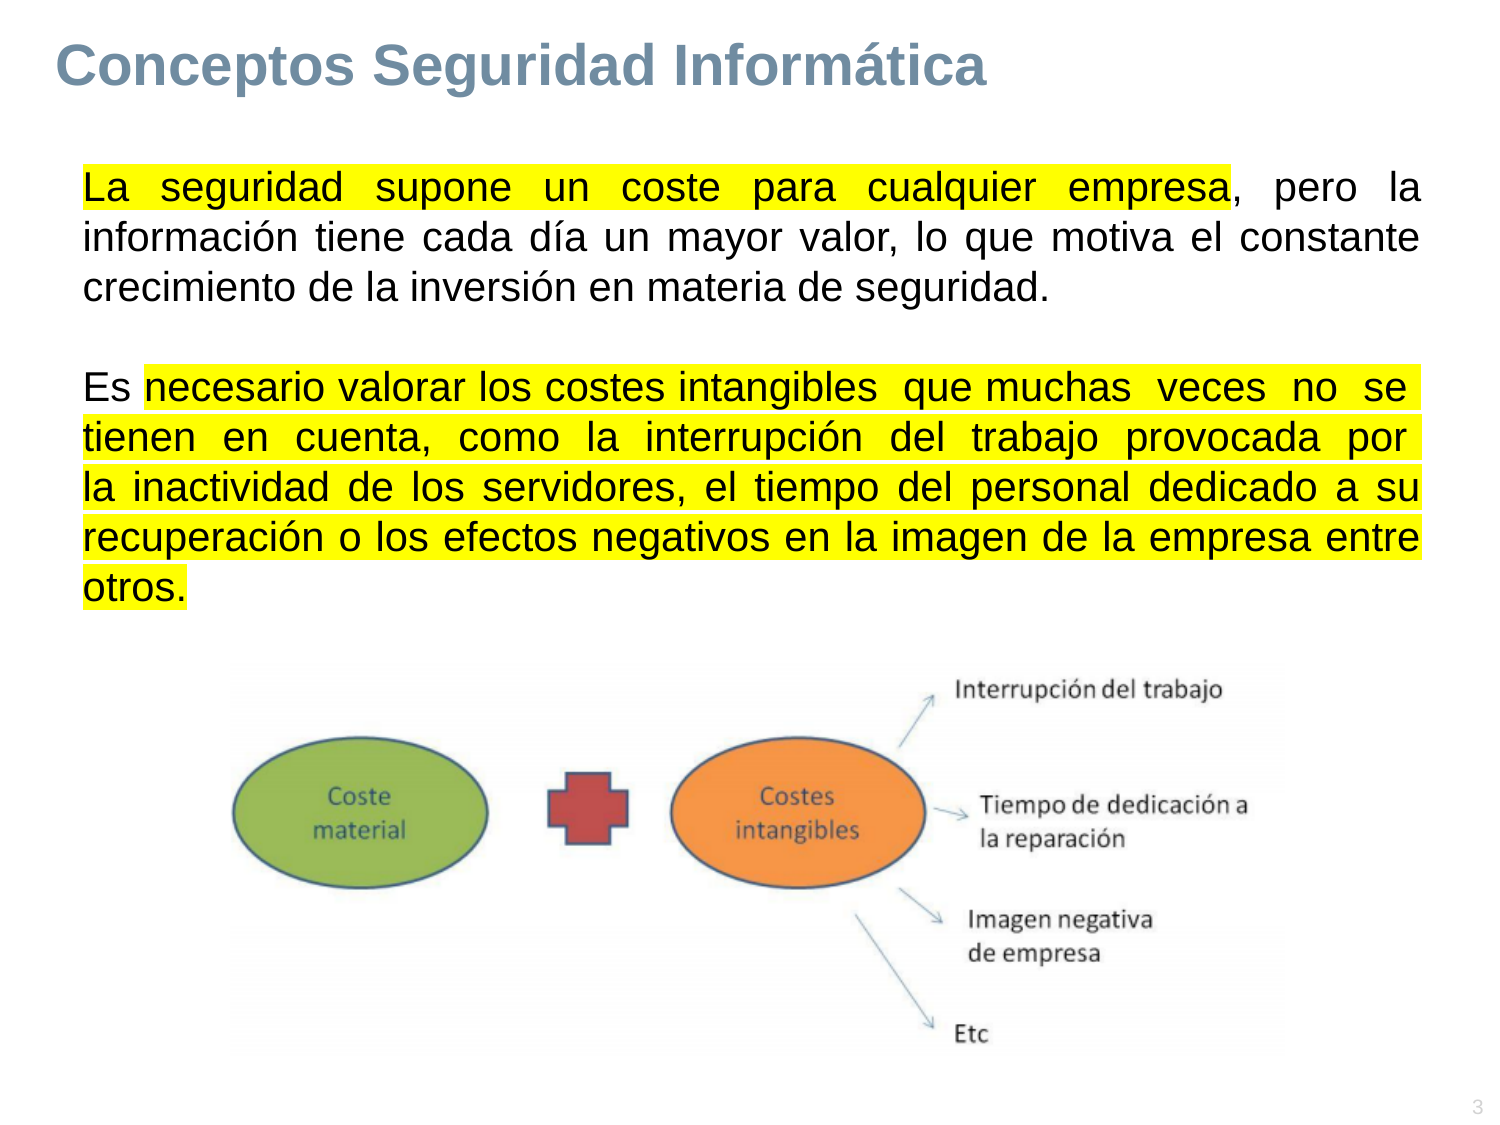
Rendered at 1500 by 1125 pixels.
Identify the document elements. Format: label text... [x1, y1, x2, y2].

picture [186, 653, 1314, 1056]
title Conceptos Seguridad Informática [41, 20, 1379, 105]
text_box La seguridad supone un coste para cualquier empresa, pero la información tiene cada día un mayor valor, lo que motiva el constante crecimiento de la inversión en materia de seguridad. Es necesario valorar los costes intangibles que muchas veces no se tienen en cuenta, como la interrupción del trabajo provocada por la inactividad de los servidores, el tiempo del personal dedicado a su recuperación o los efectos negativos en la imagen de la empresa entre otros. [67, 152, 1437, 618]
